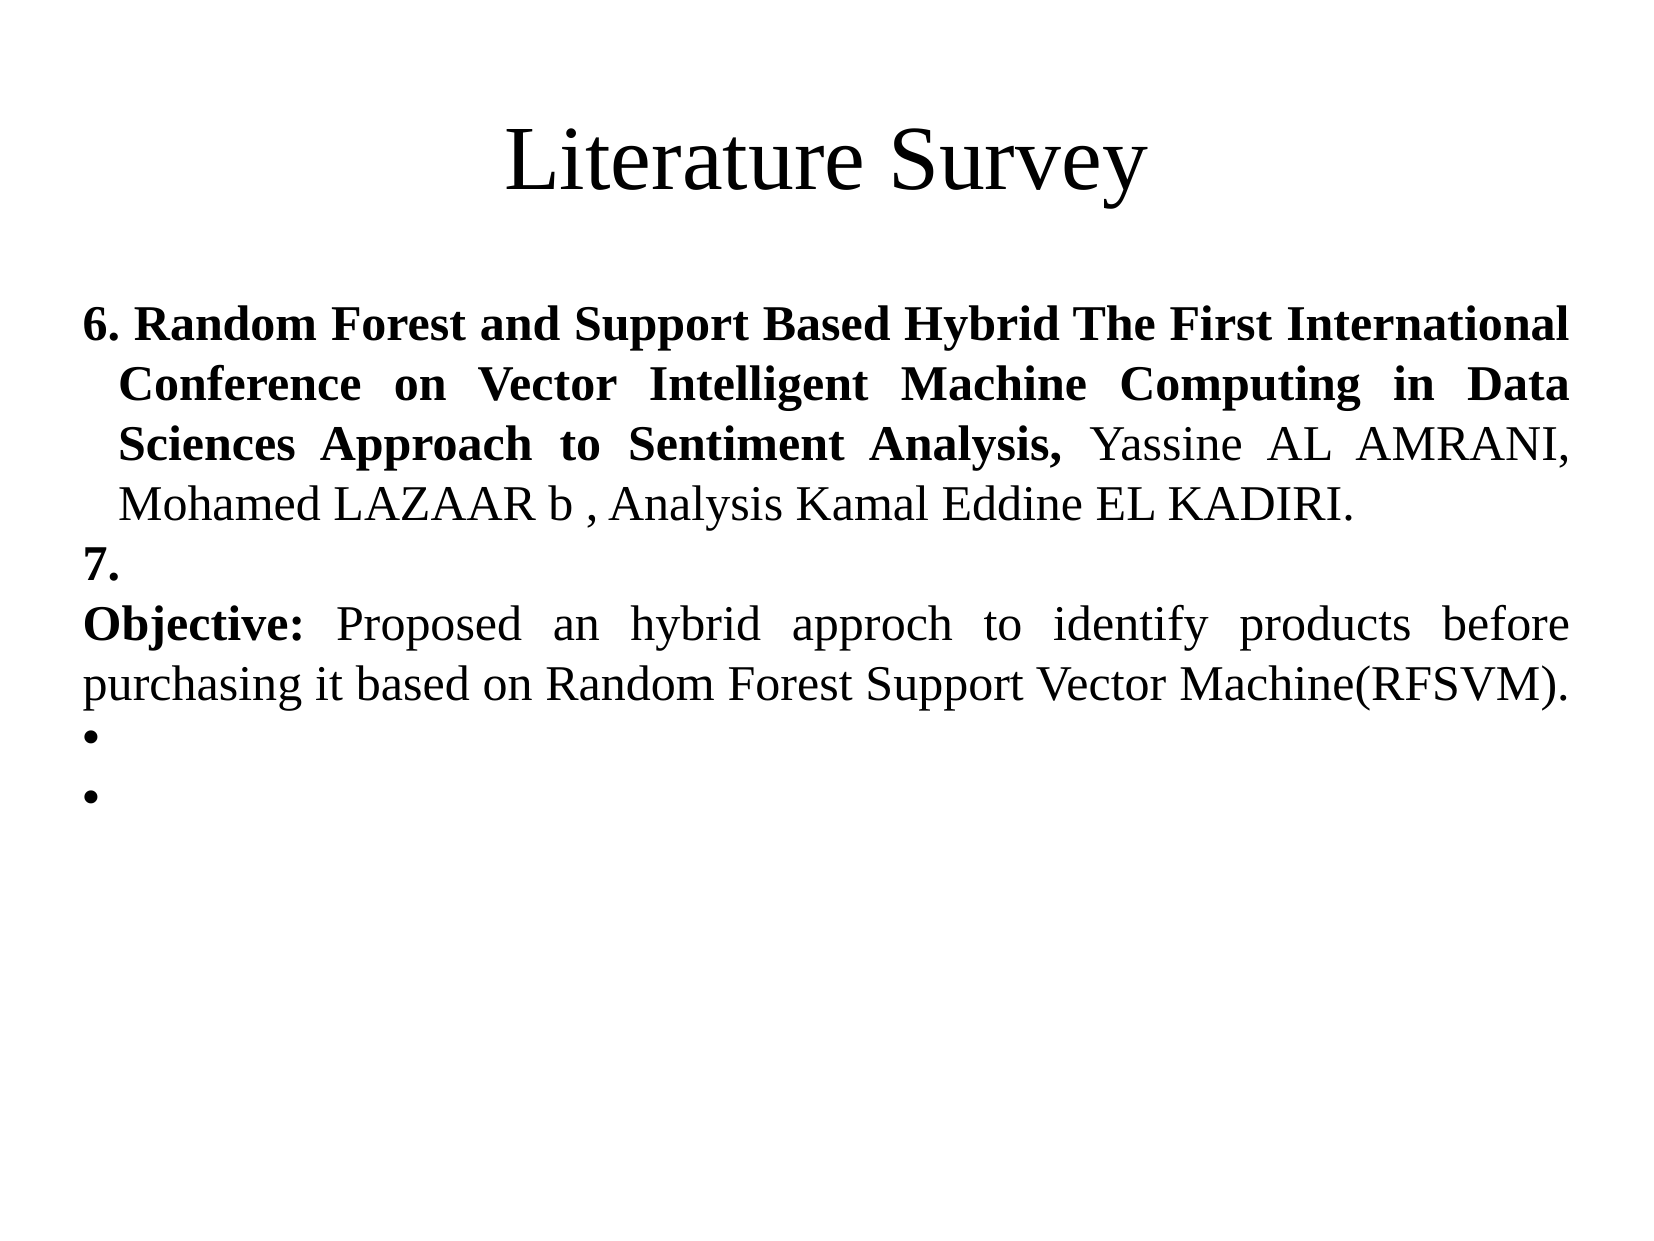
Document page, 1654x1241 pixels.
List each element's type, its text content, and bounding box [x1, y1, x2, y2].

text_box Literature Survey [82, 49, 1571, 257]
text_box Random Forest and Support Based Hybrid The First International Conference on Vector Intelligent Machine Computing in Data Sciences Approach to Sentiment Analysis, Yassine AL AMRANI, Mohamed LAZAAR b , Analysis Kamal Eddine EL KADIRI. Objective: Proposed an hybrid approch to identify products before purchasing it based on Random Forest Support Vector Machine(RFSVM). [82, 290, 1571, 1241]
